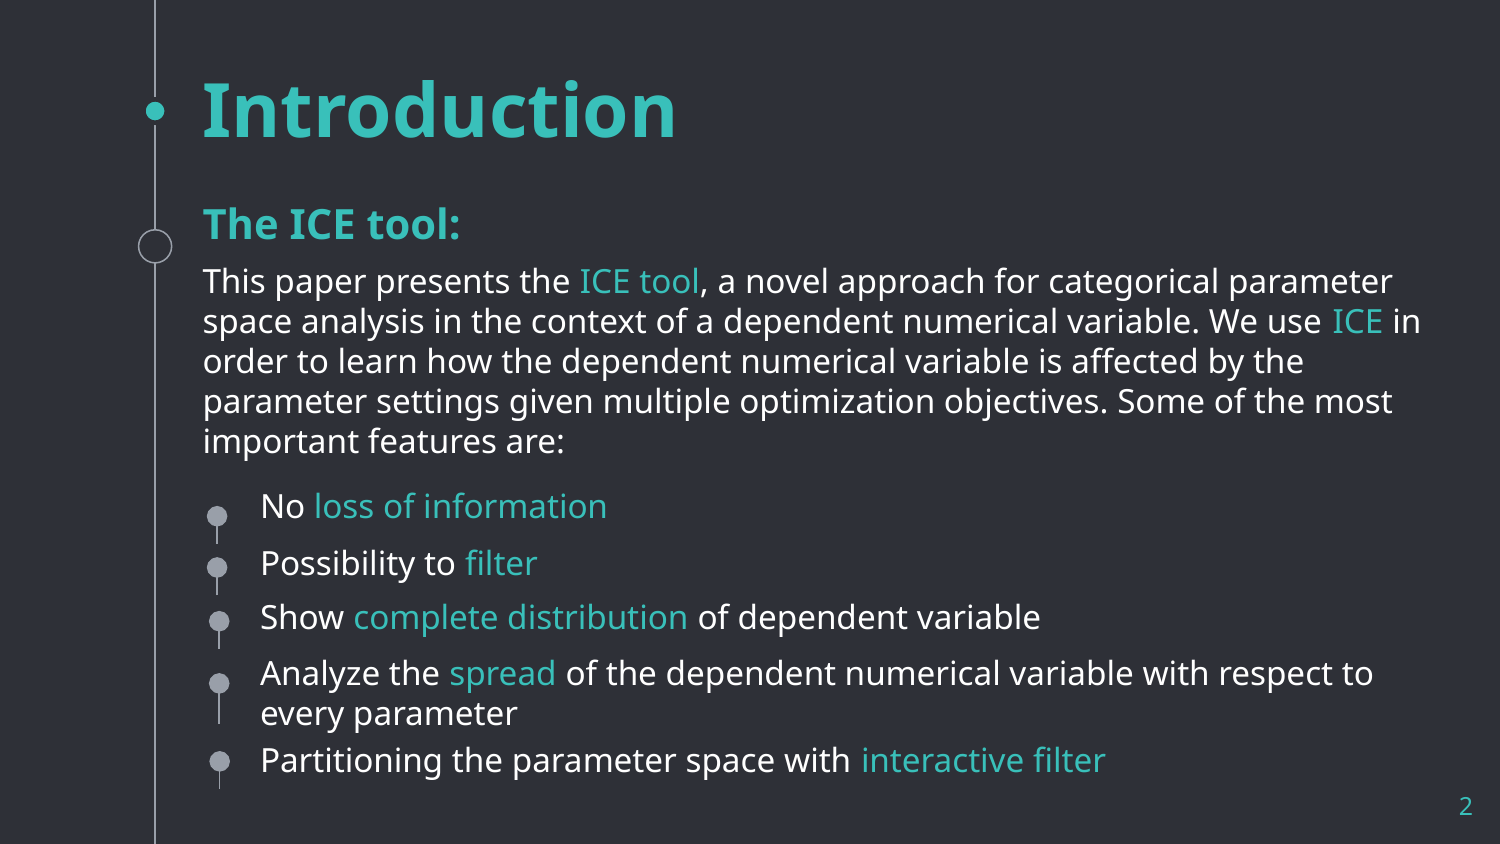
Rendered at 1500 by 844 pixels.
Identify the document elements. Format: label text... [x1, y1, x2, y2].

text_box Show complete distribution of dependent variable [245, 581, 1453, 636]
text_box Possibility to filter [245, 527, 1453, 581]
text_box Partitioning the parameter space with interactive filter [245, 724, 1330, 799]
text_box Analyze the spread of the dependent numerical variable with respect to every parameter [245, 636, 1453, 712]
title Introduction [187, 56, 1313, 168]
text_box The ICE tool: This paper presents the ICE tool, a novel approach for categorical parameter space analysis in the context of a dependent numerical variable. We use ICE in order to learn how the dependent numerical variable is affected by the parameter settings given multiple optimization objectives. Some of the most important features are: [187, 182, 1489, 434]
text_box No loss of information [245, 469, 1453, 527]
slide_number 2 [1398, 775, 1489, 827]
